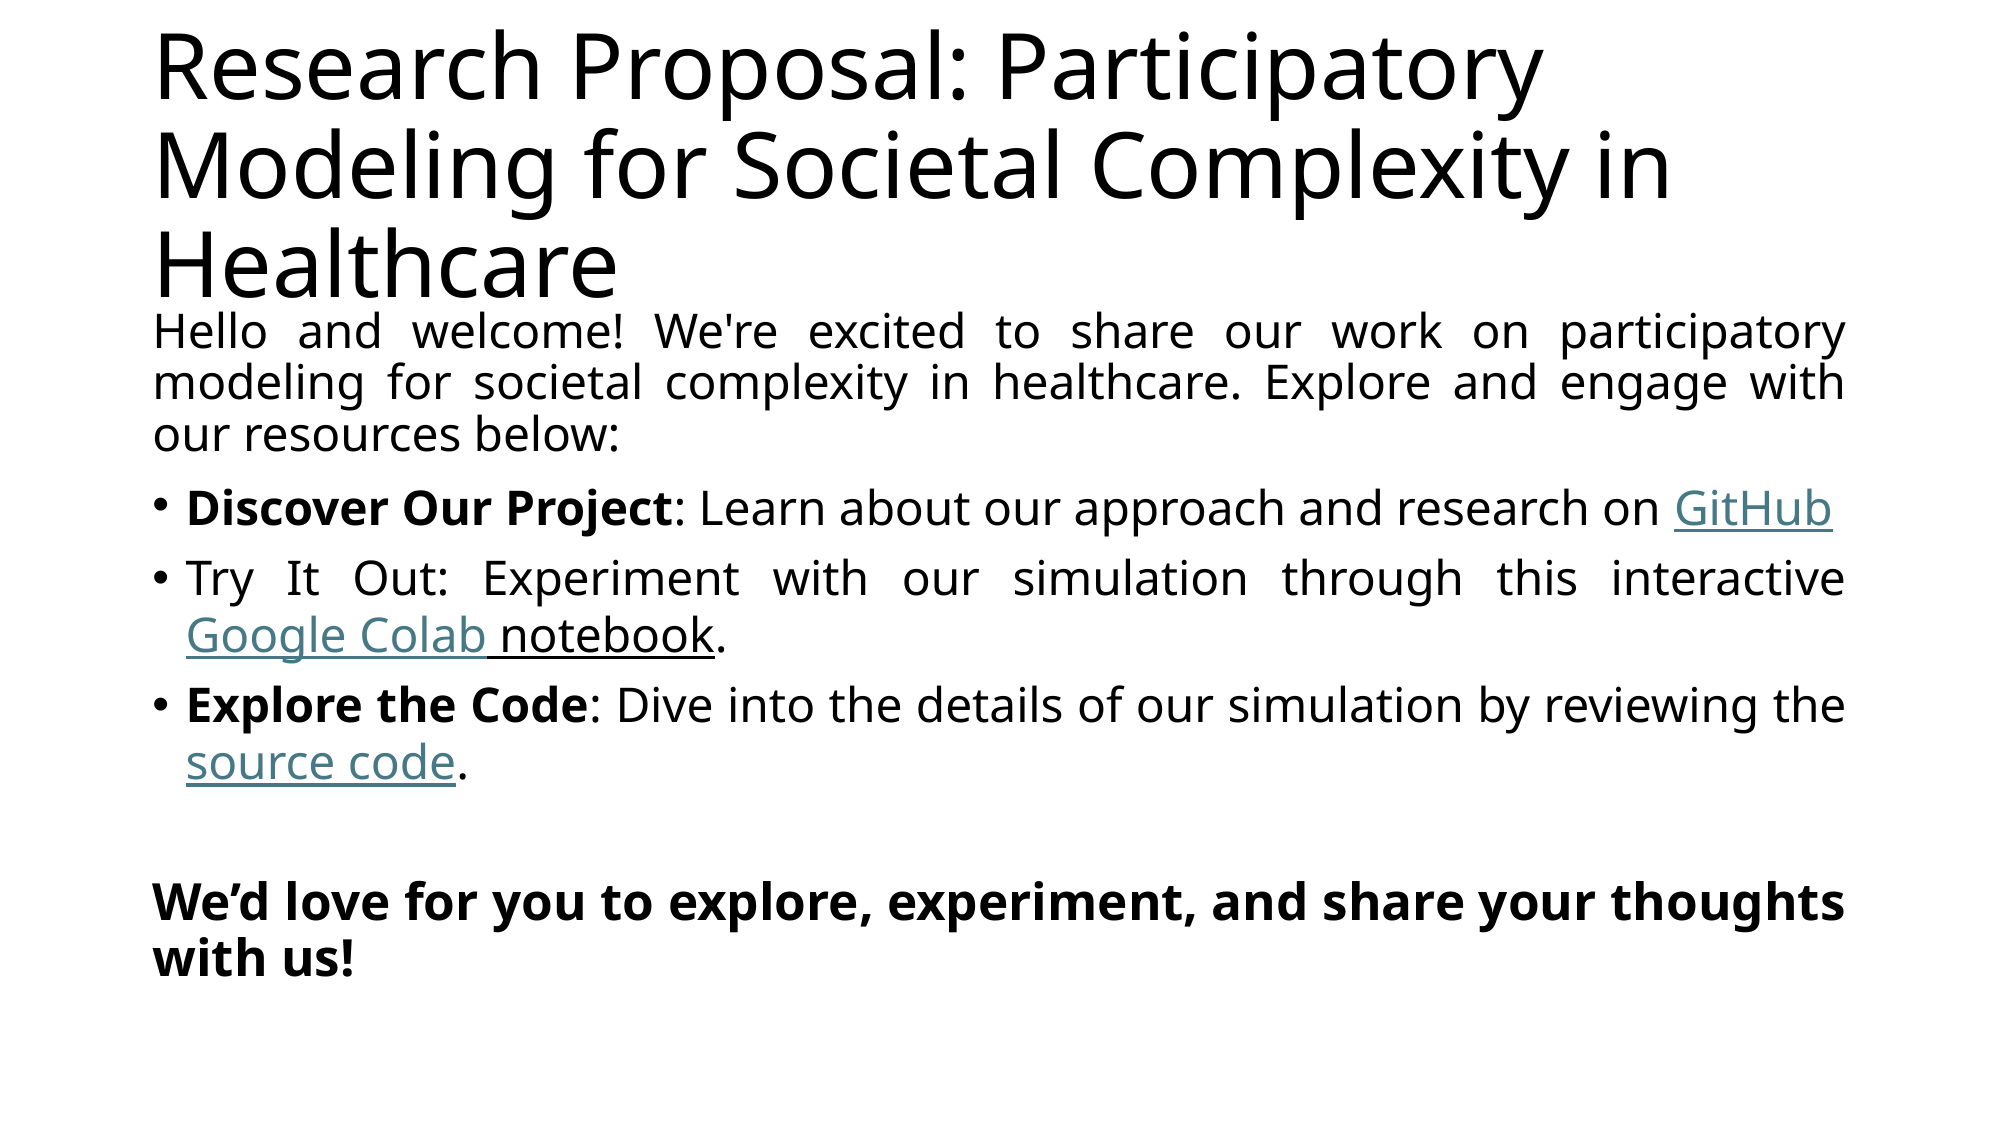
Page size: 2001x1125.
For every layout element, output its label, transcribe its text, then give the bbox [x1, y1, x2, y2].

title Research Proposal: Participatory Modeling for Societal Complexity in Healthcare [137, 59, 1863, 278]
list Hello and welcome! We're excited to share our work on participatory modeling for societal complexity in healthcare. Explore and engage with our resources below: Discover Our Project: Learn about our approach and research on GitHub Try It Out: Experiment with our simulation through this interactive Google Colab notebook. Explore the Code: Dive into the details of our simulation by reviewing the source code. We’d love for you to explore, experiment, and share your thoughts with us! [137, 299, 1863, 1014]
text_box Try It Out: Experiment with our simulation through this interactive Google Colab notebook. [230, 0, 1770, 53]
